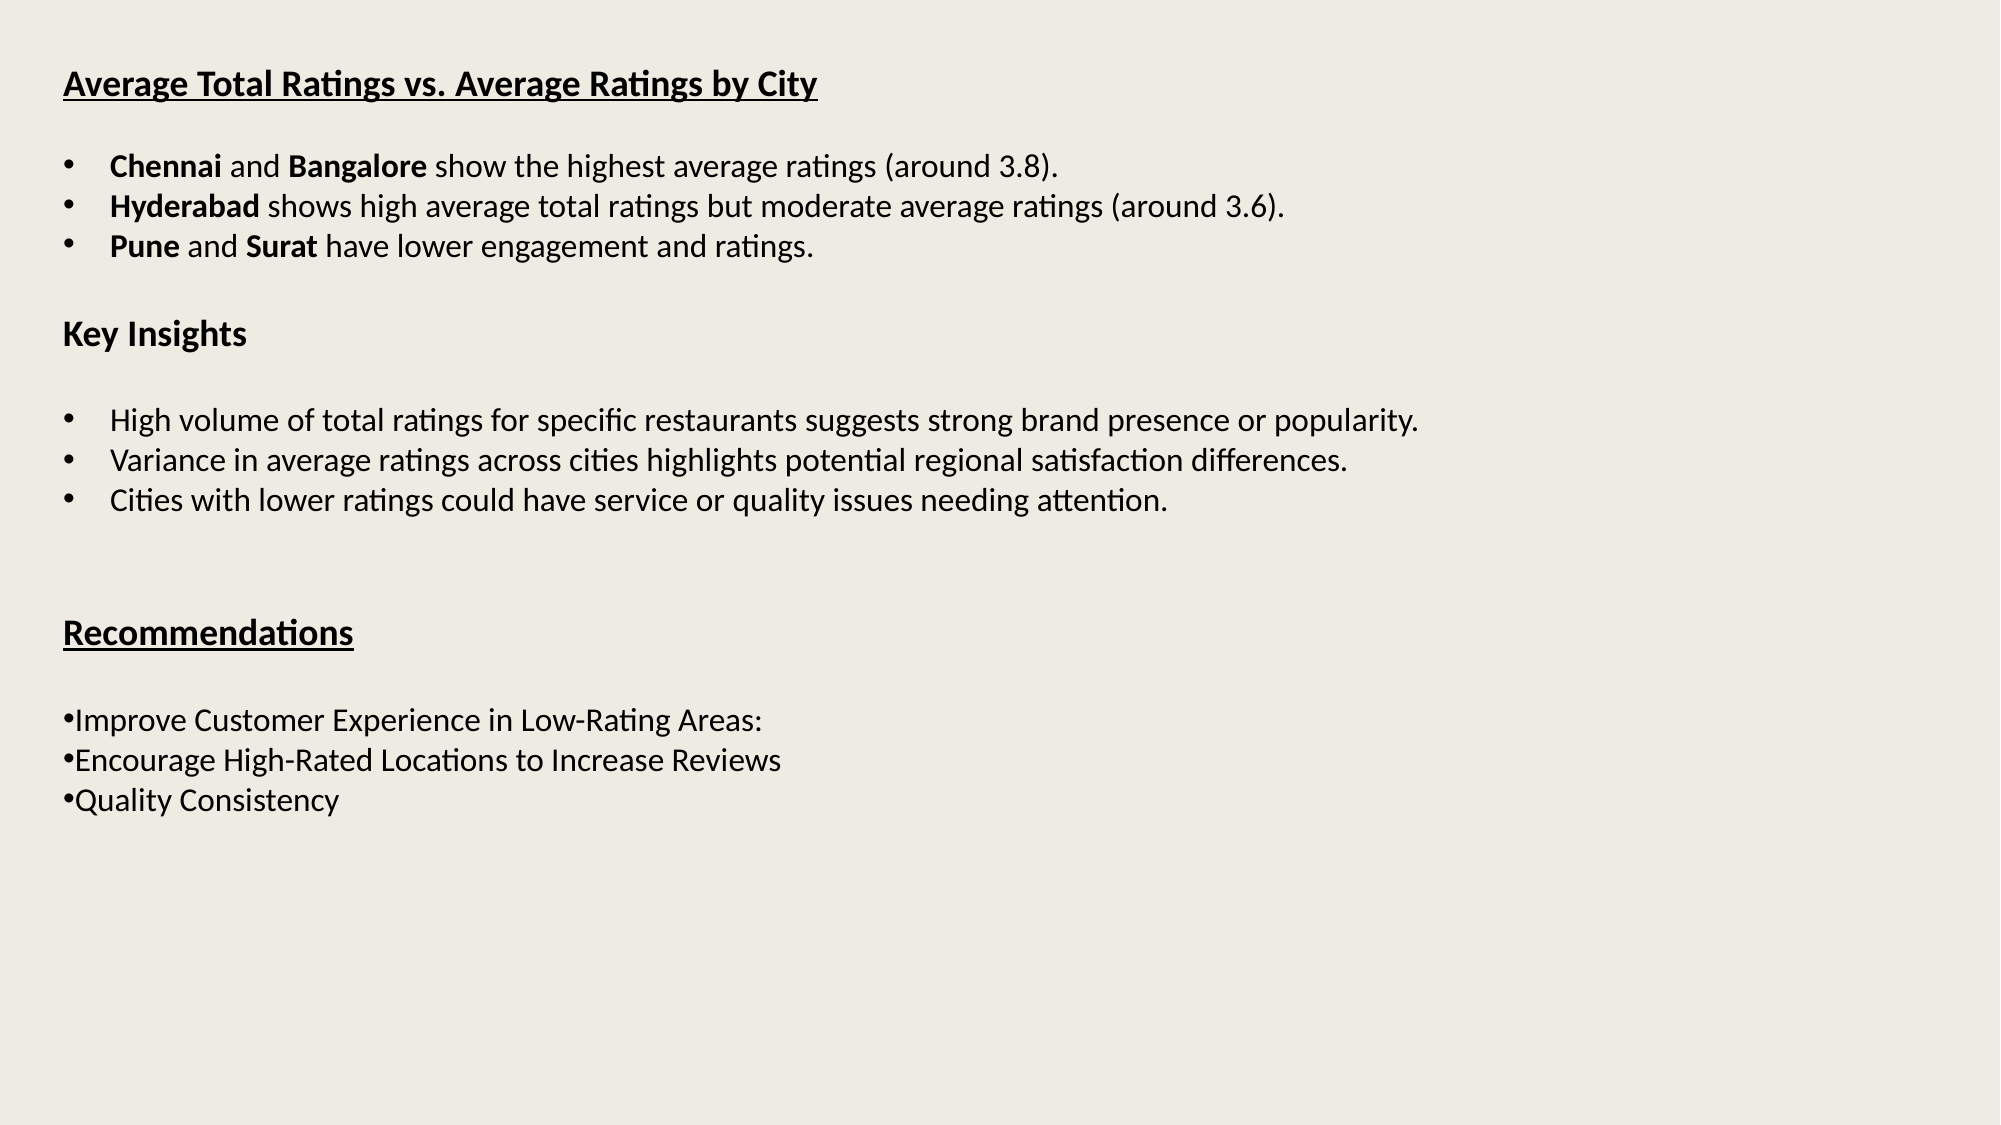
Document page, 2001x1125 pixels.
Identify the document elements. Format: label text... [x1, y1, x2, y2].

text_box Average Total Ratings vs. Average Ratings by City Chennai and Bangalore show the highest average ratings (around 3.8). Hyderabad shows high average total ratings but moderate average ratings (around 3.6). Pune and Surat have lower engagement and ratings. Key Insights High volume of total ratings for specific restaurants suggests strong brand presence or popularity. Variance in average ratings across cities highlights potential regional satisfaction differences. Cities with lower ratings could have service or quality issues needing attention. Recommendations Improve Customer Experience in Low-Rating Areas: Encourage High-Rated Locations to Increase Reviews Quality Consistency [48, 51, 1604, 871]
